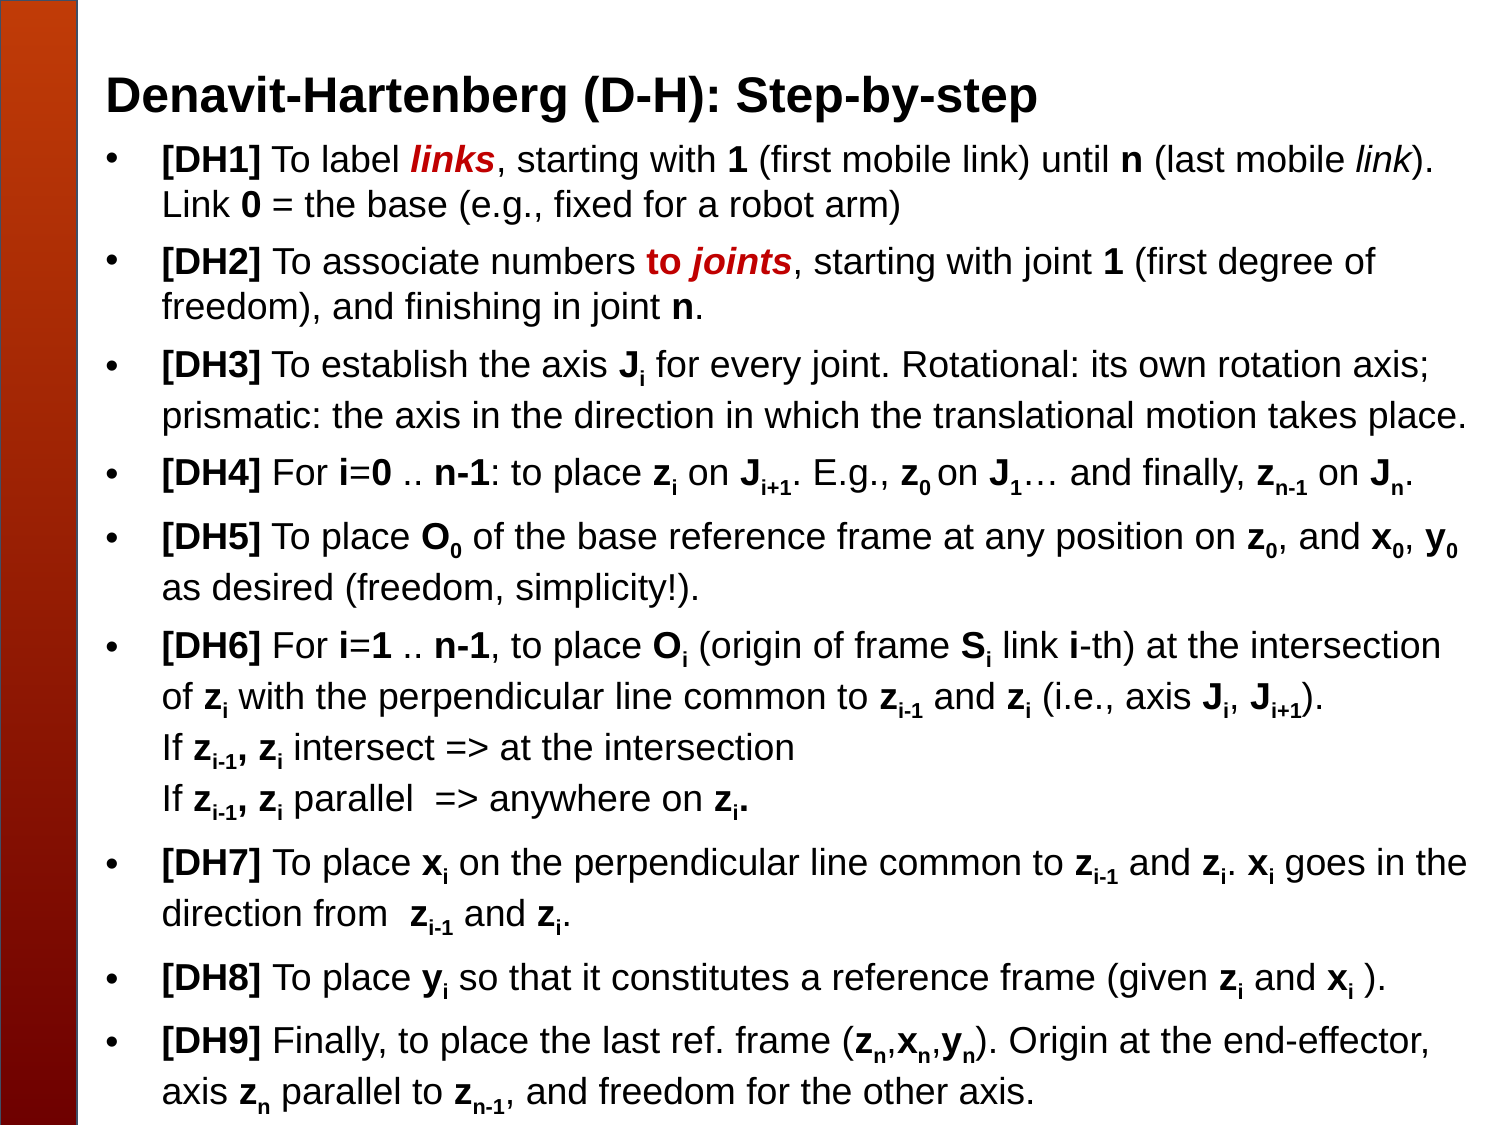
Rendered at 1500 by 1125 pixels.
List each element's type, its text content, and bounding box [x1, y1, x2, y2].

text_box Denavit-Hartenberg (D-H): Step-by-step [DH1] To label links, starting with 1 (first mobile link) until n (last mobile link). Link 0 = the base (e.g., fixed for a robot arm) [DH2] To associate numbers to joints, starting with joint 1 (first degree of freedom), and finishing in joint n. [DH3] To establish the axis Ji for every joint. Rotational: its own rotation axis; prismatic: the axis in the direction in which the translational motion takes place. [DH4] For i=0 .. n-1: to place zi on Ji+1. E.g., z0 on J1… and finally, zn-1 on Jn. [DH5] To place O0 of the base reference frame at any position on z0, and x0, y0 as desired (freedom, simplicity!). [DH6] For i=1 .. n-1, to place Oi (origin of frame Si link i-th) at the intersection of zi with the perpendicular line common to zi-1 and zi (i.e., axis Ji, Ji+1). If zi-1, zi intersect => at the intersection If zi-1, zi parallel => anywhere on zi. [DH7] To place xi on the perpendicular line common to zi-1 and zi. xi goes in the direction from zi-1 and zi. [DH8] To place yi so that it constitutes a reference frame (given zi and xi ). [DH9] Finally, to place the last ref. frame (zn,xn,yn). Origin at the end-effector, axis zn parallel to zn-1, and freedom for the other axis. [90, 54, 1486, 1125]
text_box [0, 0, 77, 1125]
